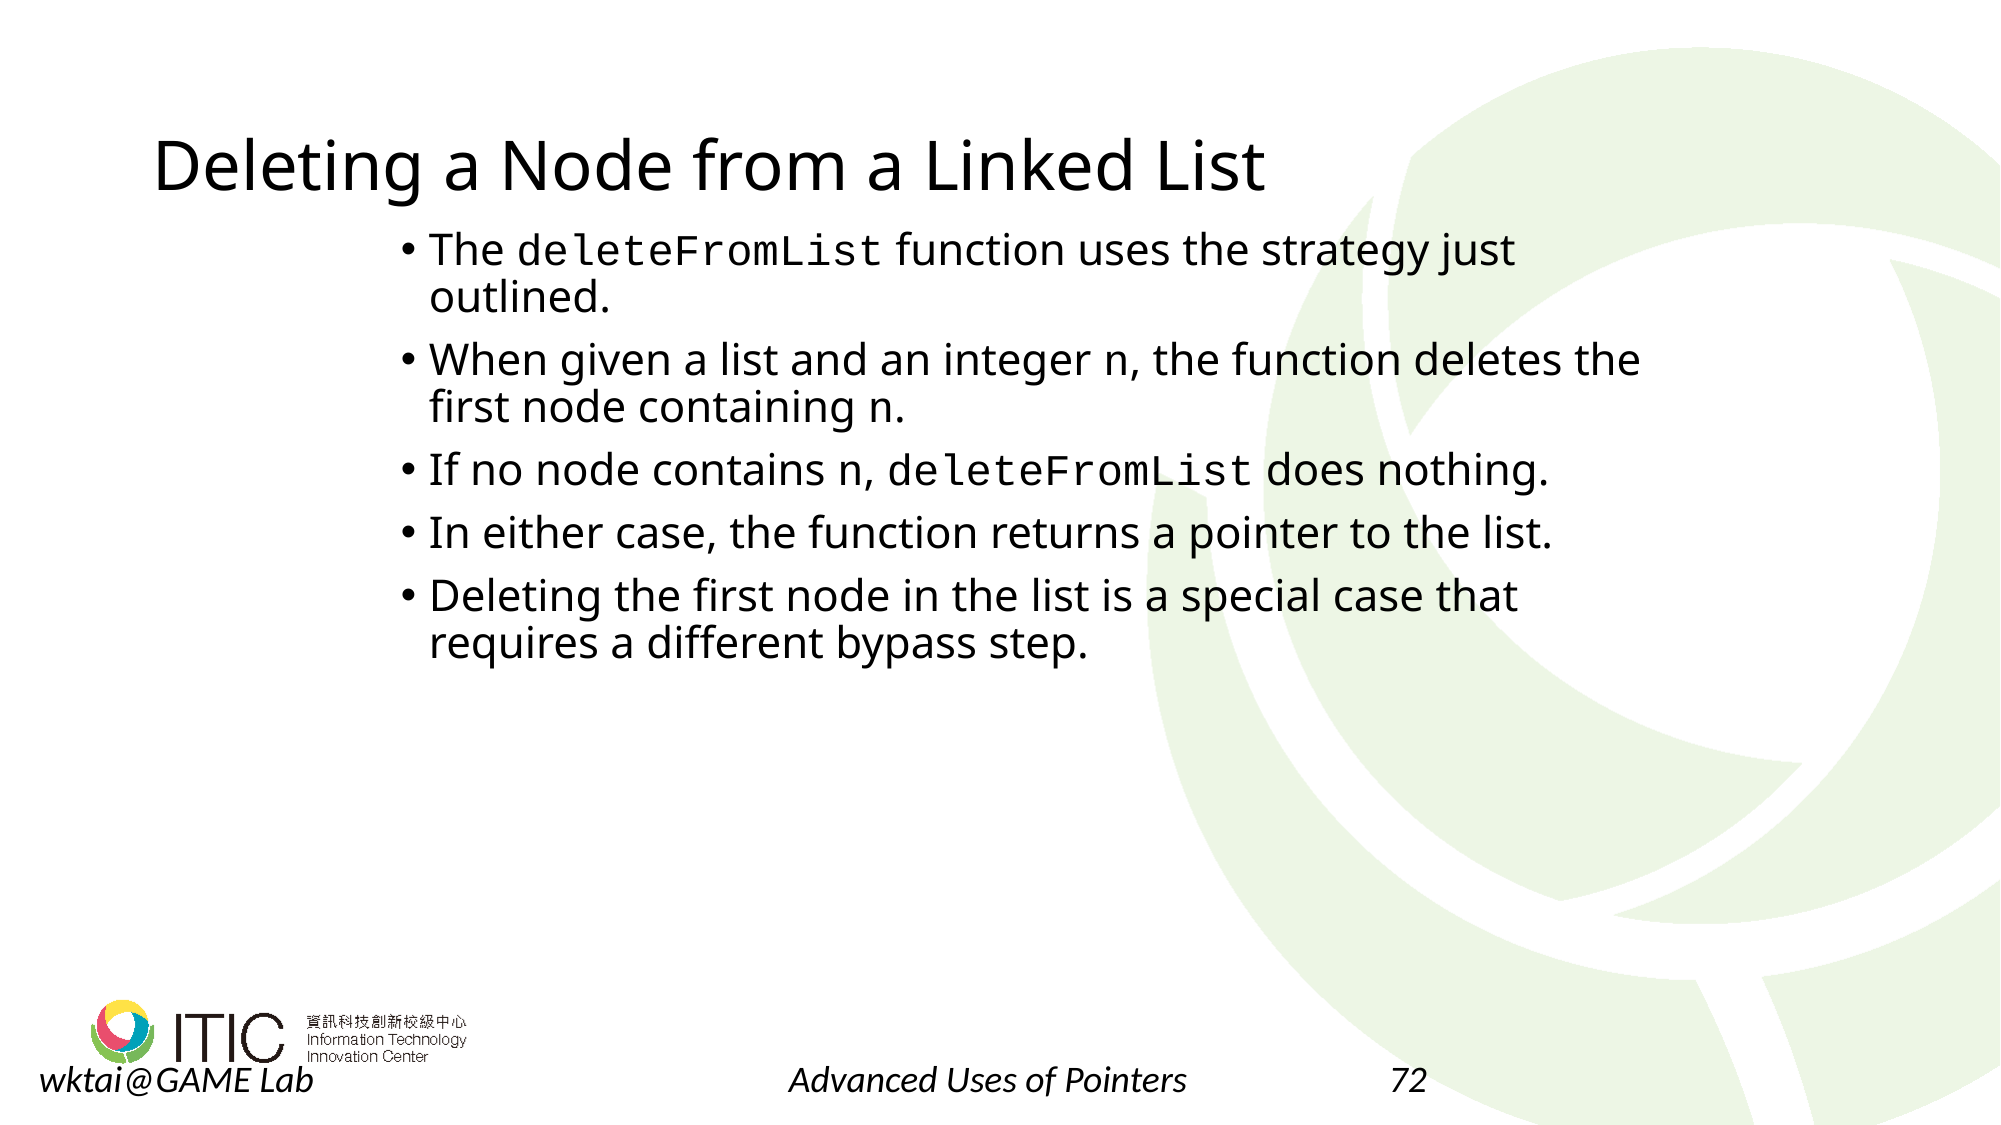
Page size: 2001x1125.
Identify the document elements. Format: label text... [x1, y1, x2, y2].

picture [0, 0, 2001, 1125]
title Deleting a Node from a Linked List [137, 59, 1863, 278]
list The deleteFromList function uses the strategy just outlined. When given a list and an integer n, the function deletes the first node containing n. If no node contains n, deleteFromList does nothing. In either case, the function returns a pointer to the list. Deleting the first node in the list is a special case that requires a different bypass step. [385, 219, 1661, 970]
